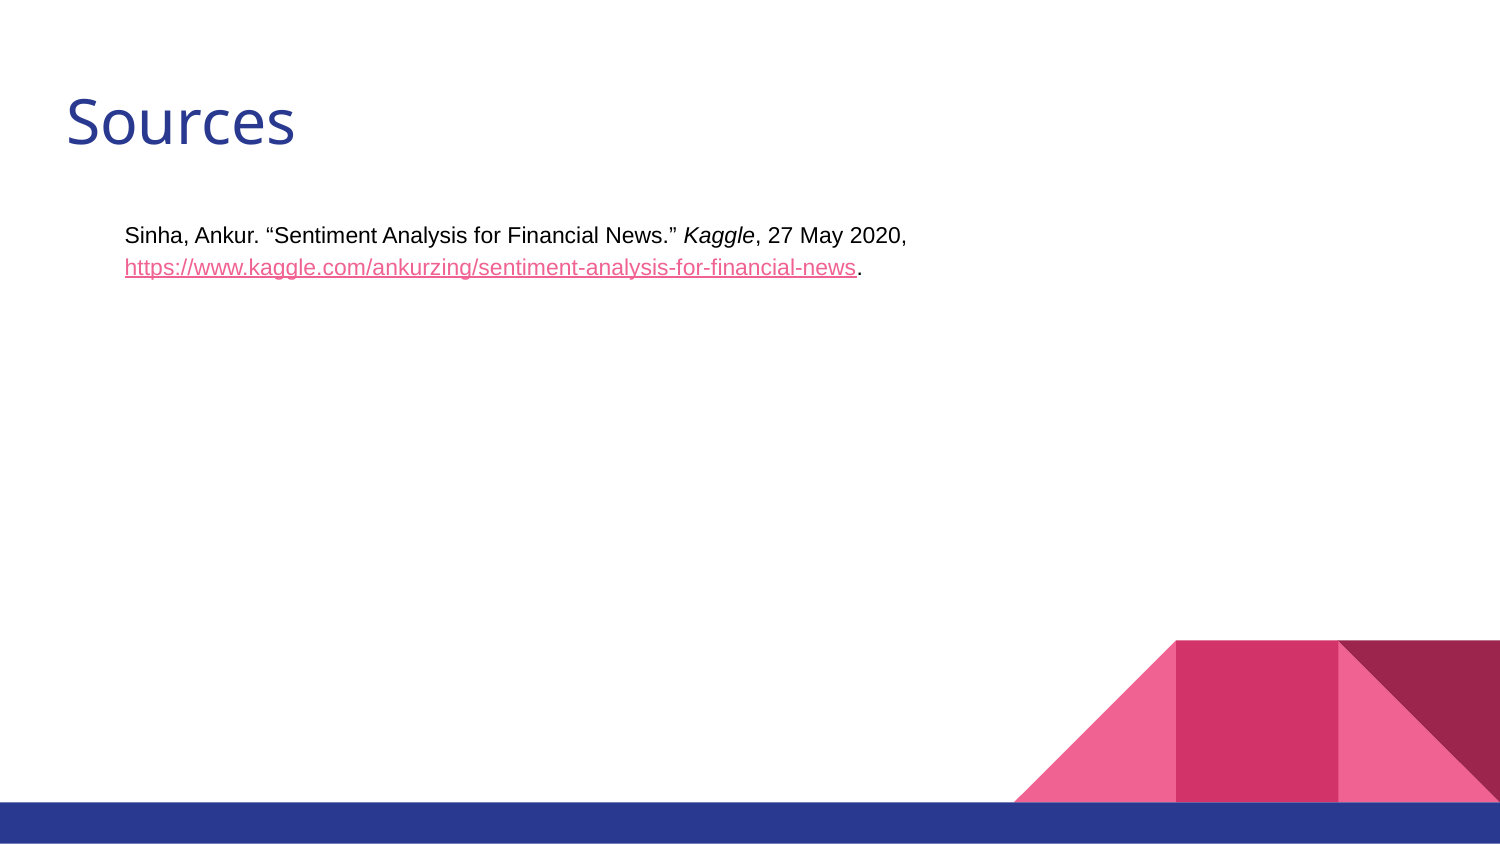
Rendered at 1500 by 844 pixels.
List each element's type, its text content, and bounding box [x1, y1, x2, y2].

title Sources [51, 67, 1449, 167]
list Sinha, Ankur. “Sentiment Analysis for Financial News.” Kaggle, 27 May 2020, https://www.kaggle.com/ankurzing/sentiment-analysis-for-financial-news. [51, 201, 1449, 750]
